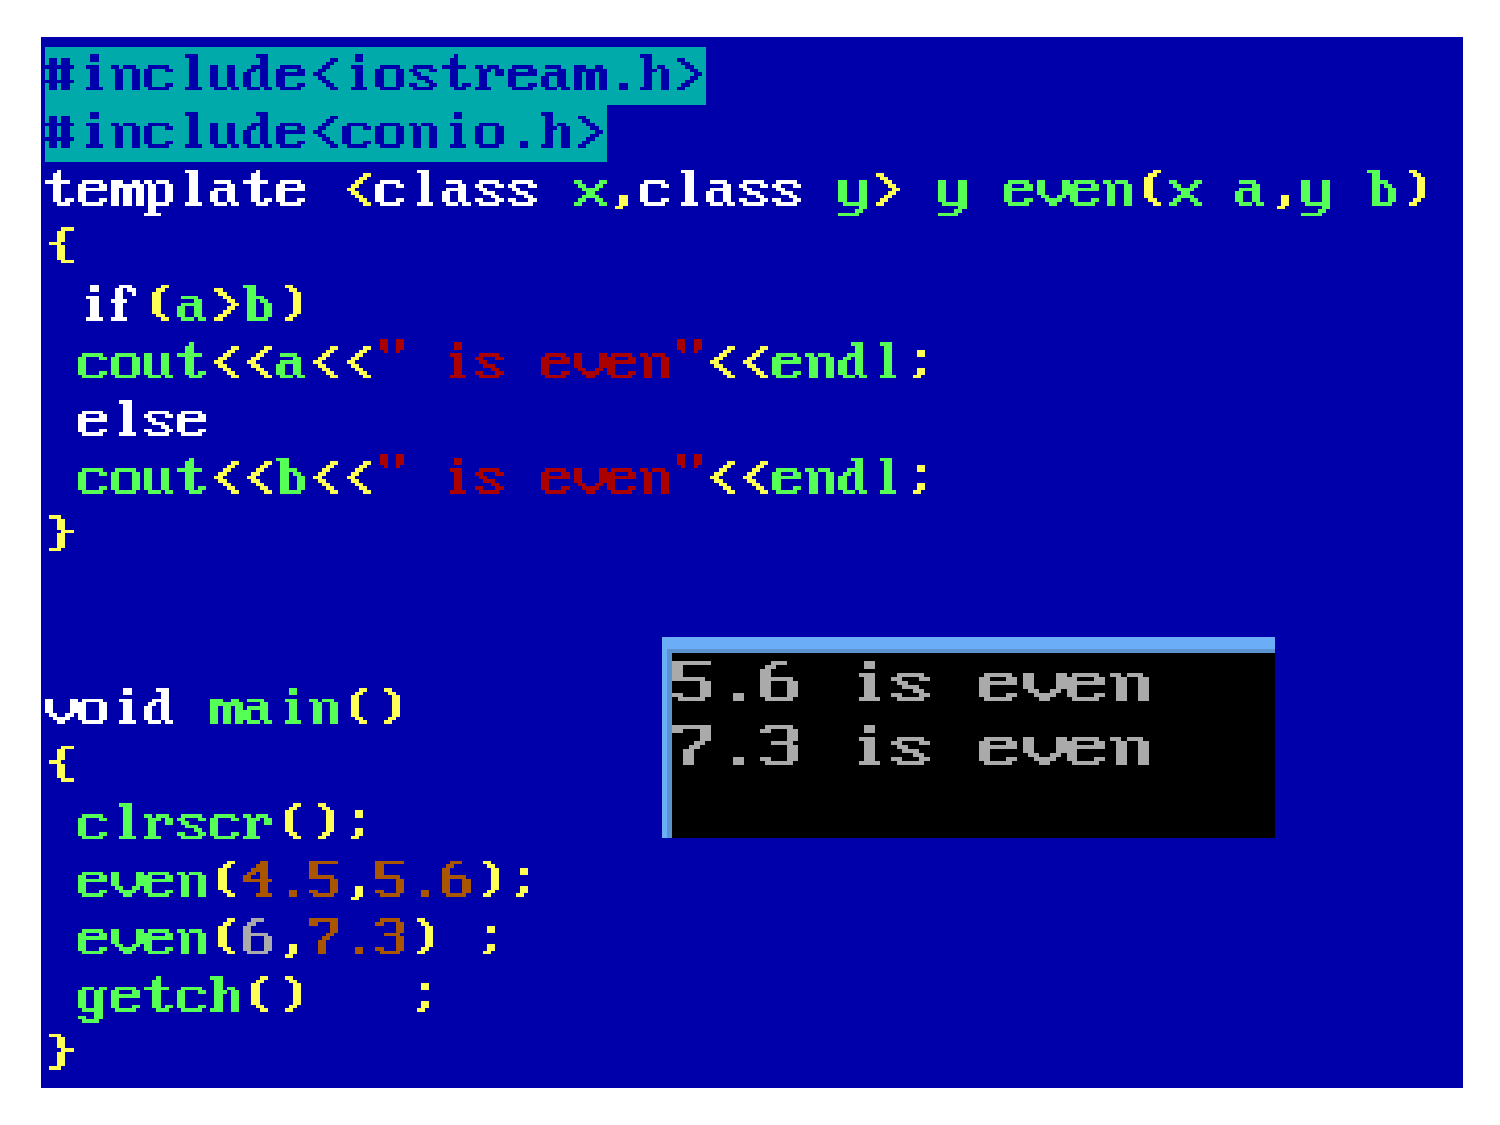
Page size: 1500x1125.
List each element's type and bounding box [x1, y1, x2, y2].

picture [661, 637, 1276, 838]
list [37, 37, 1463, 1088]
